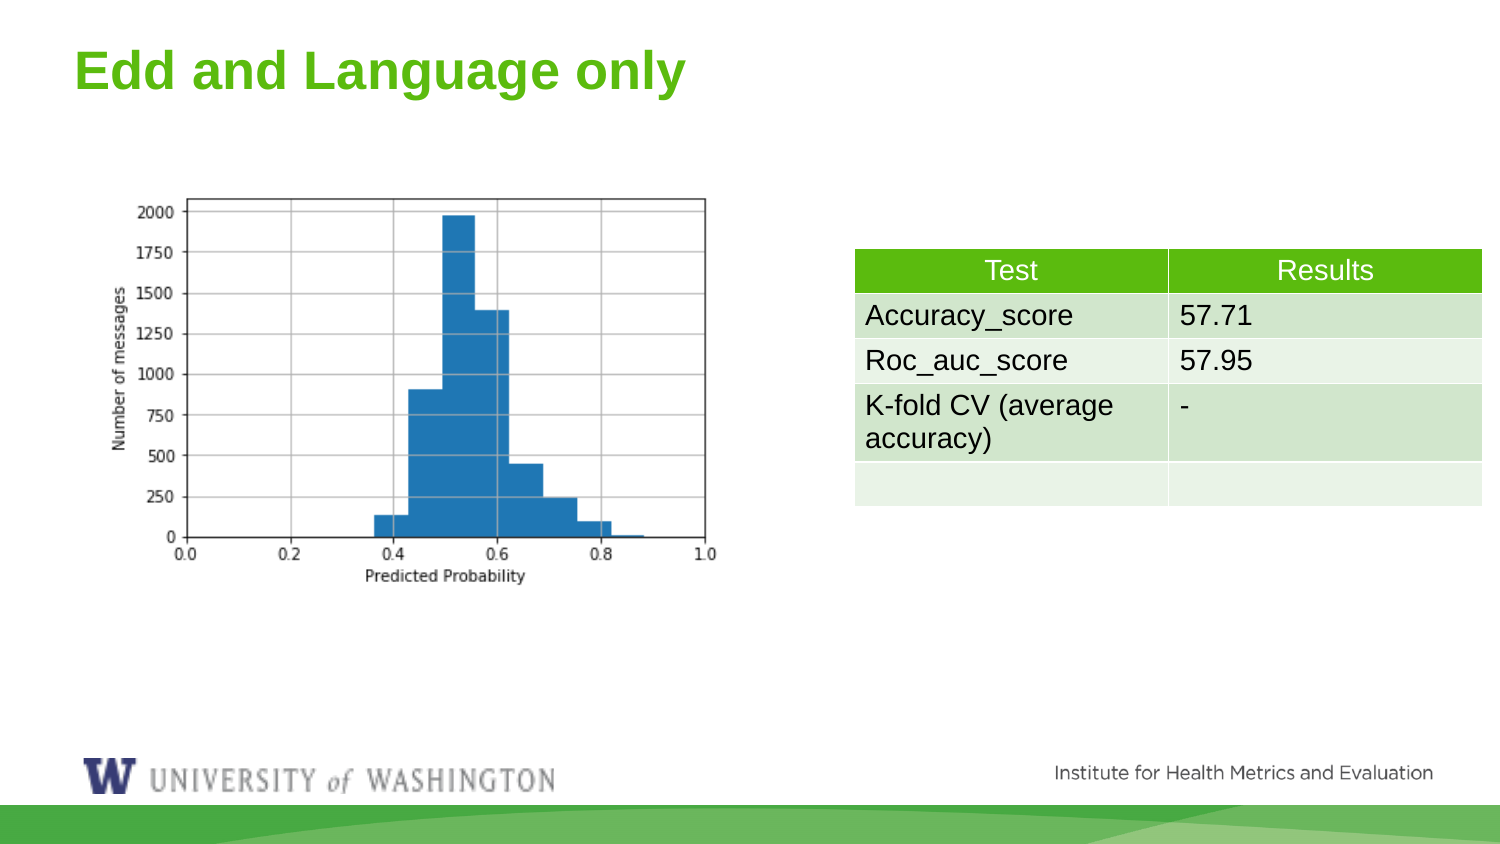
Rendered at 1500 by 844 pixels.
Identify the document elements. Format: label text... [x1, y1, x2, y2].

table_header Test [855, 249, 1168, 293]
title Edd and Language only [59, 27, 1404, 109]
table_header Results [1169, 249, 1482, 293]
table_cell K-fold CV (average accuracy) [855, 384, 1168, 461]
picture [102, 183, 729, 596]
table_cell [1169, 463, 1482, 506]
table_cell 57.71 [1169, 294, 1482, 338]
table_cell - [1169, 384, 1482, 461]
table_cell Roc_auc_score [855, 339, 1168, 383]
table_cell [855, 463, 1168, 506]
table_cell Accuracy_score [855, 294, 1168, 338]
picture [0, 805, 1500, 844]
picture [1049, 759, 1437, 784]
table_cell 57.95 [1169, 339, 1482, 383]
